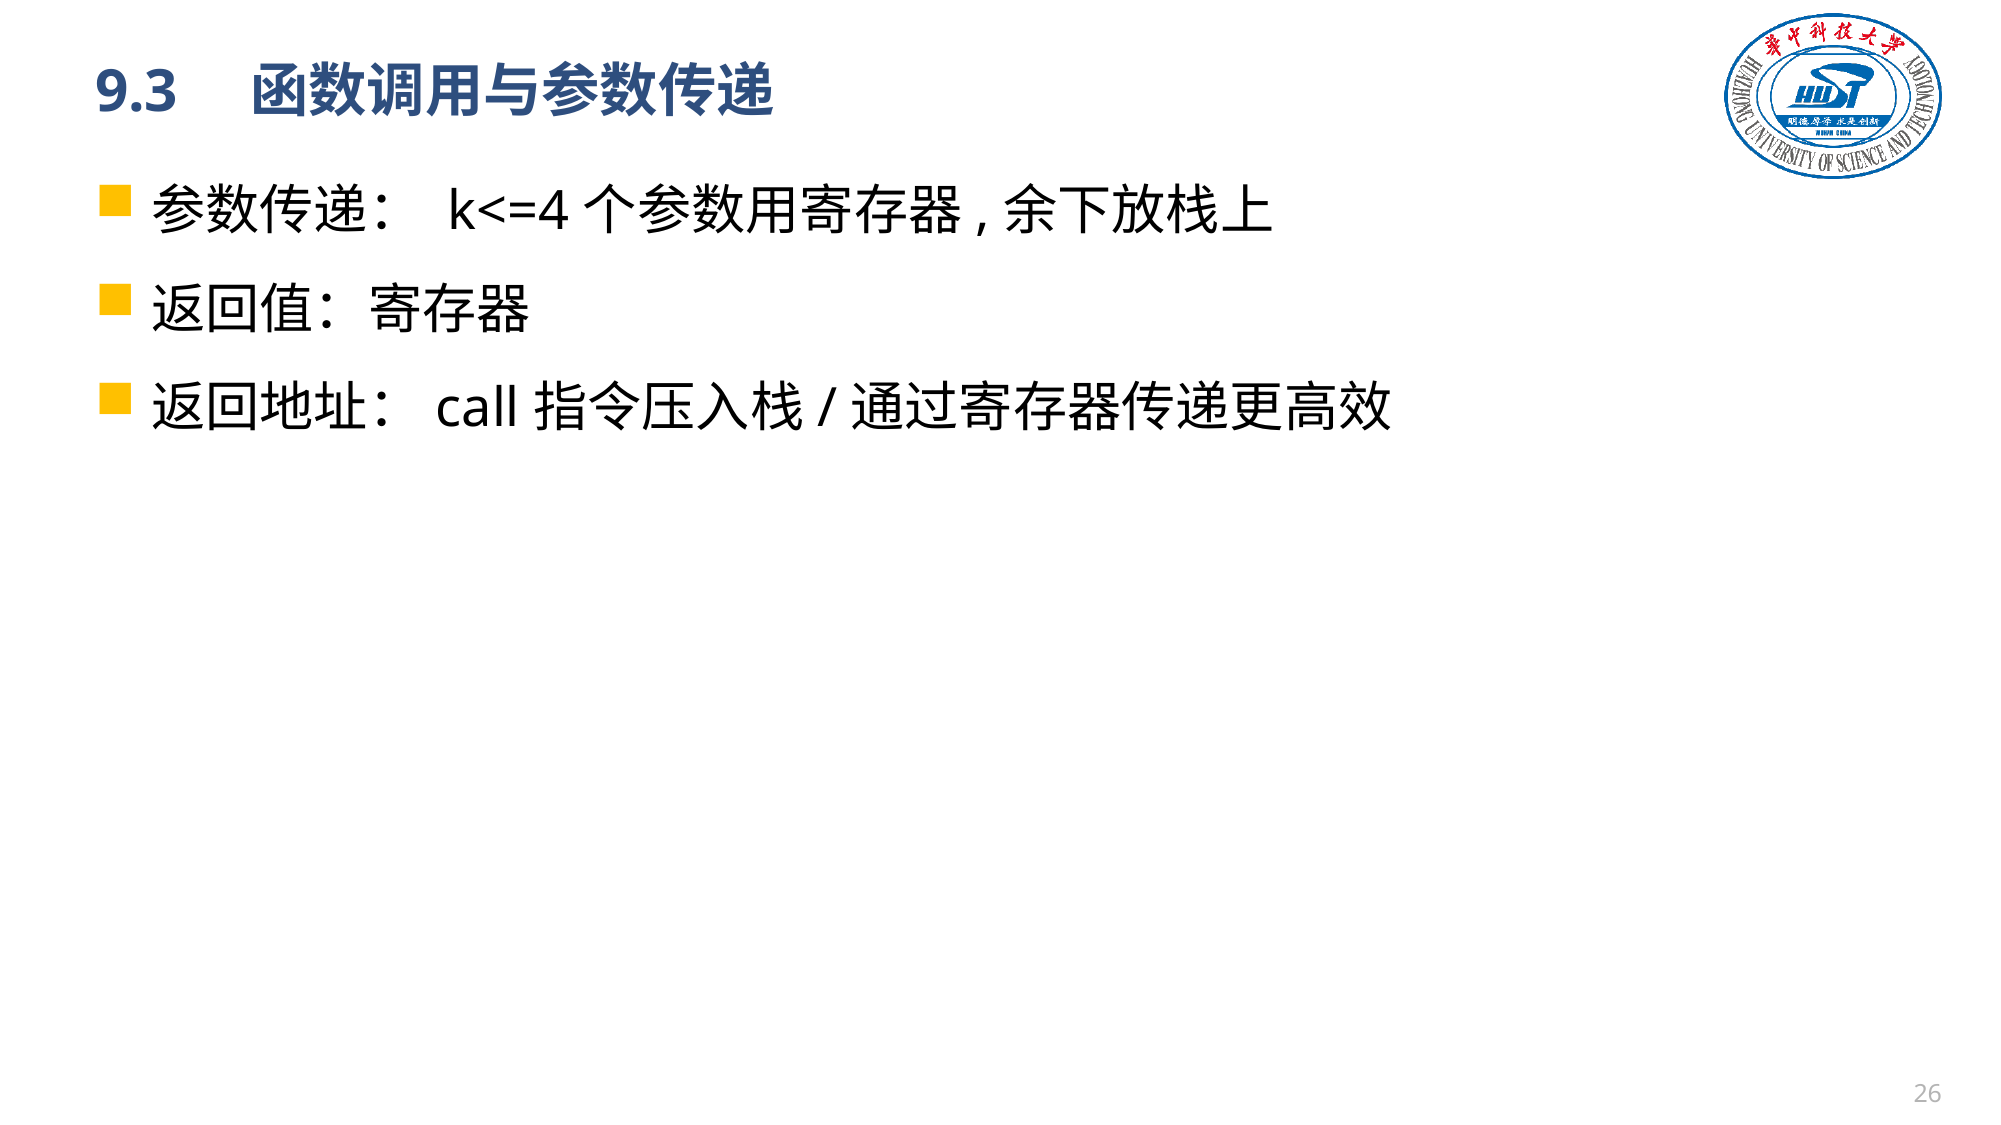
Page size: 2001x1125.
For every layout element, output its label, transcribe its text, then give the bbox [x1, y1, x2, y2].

title 9.3 函数调用与参数传递 [80, 42, 1805, 144]
picture [1724, 13, 1942, 179]
slide_number 25 [1373, 1064, 1957, 1125]
list 参数传递： k<=4个参数用寄存器,余下放栈上 返回值：寄存器 返回地址：call指令压入栈/通过寄存器传递更高效 [80, 154, 1805, 1080]
